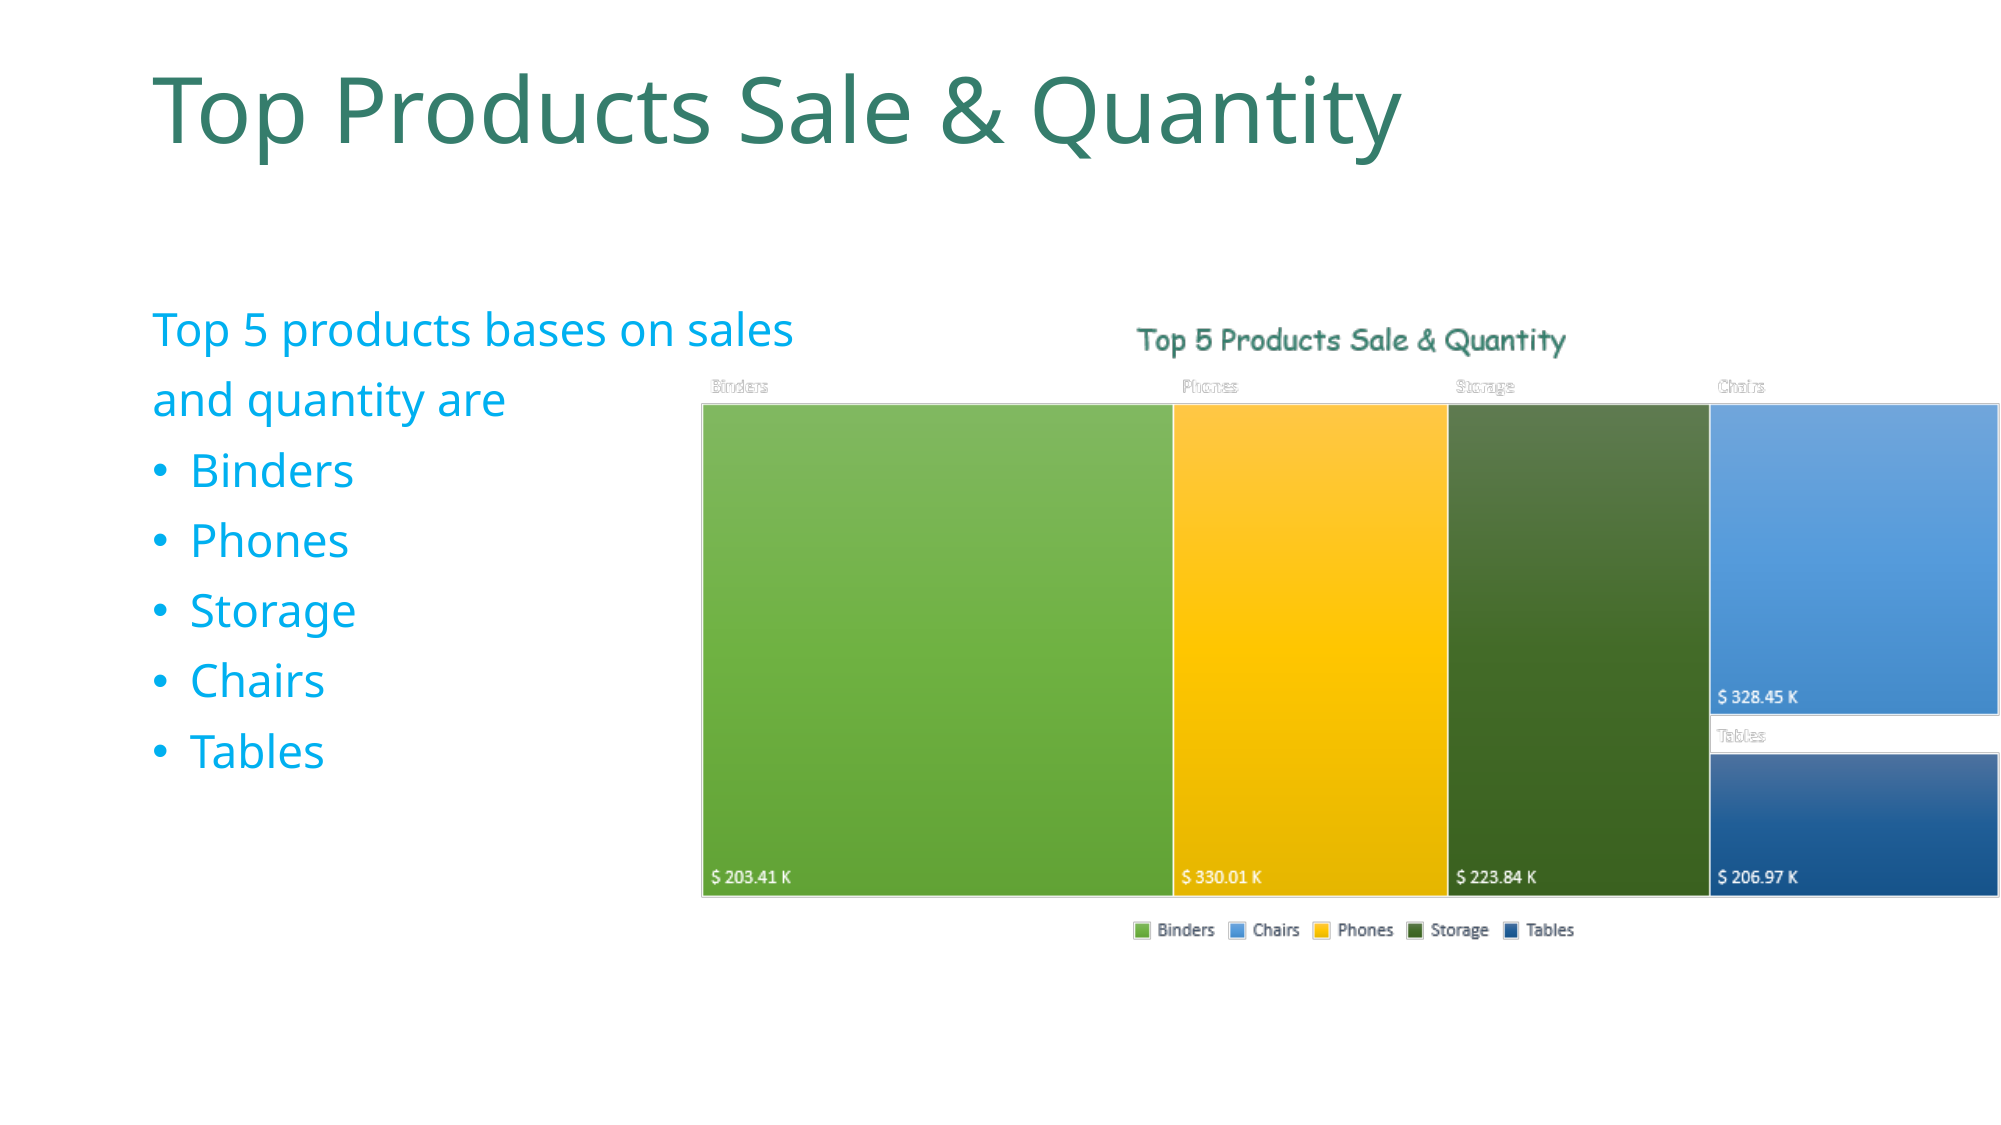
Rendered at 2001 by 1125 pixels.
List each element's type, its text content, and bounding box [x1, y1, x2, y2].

list Top 5 products bases on sales and quantity are Binders Phones Storage Chairs Tables [137, 299, 1863, 1014]
picture [691, 333, 702, 343]
title Top Products Sale & Quantity [137, 59, 1863, 278]
picture [691, 312, 2000, 972]
